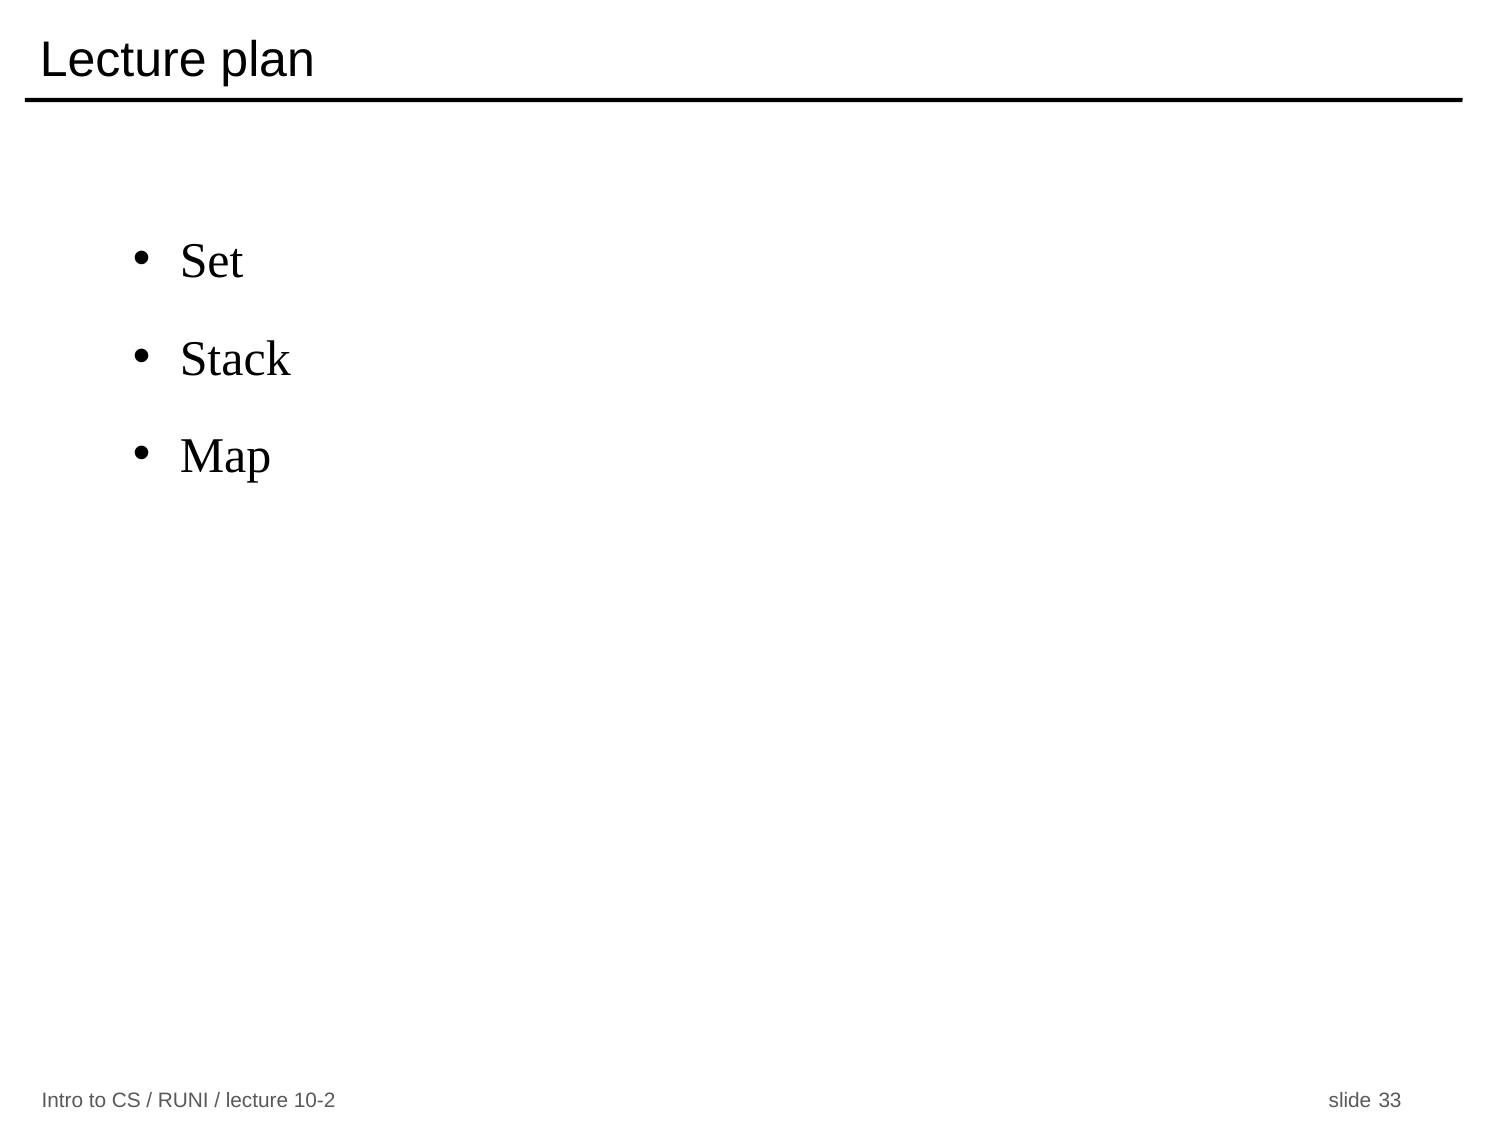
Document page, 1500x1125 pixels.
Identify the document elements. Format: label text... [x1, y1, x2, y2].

text_box Set Stack Map [37, 137, 863, 488]
title Lecture plan [24, 12, 1463, 100]
